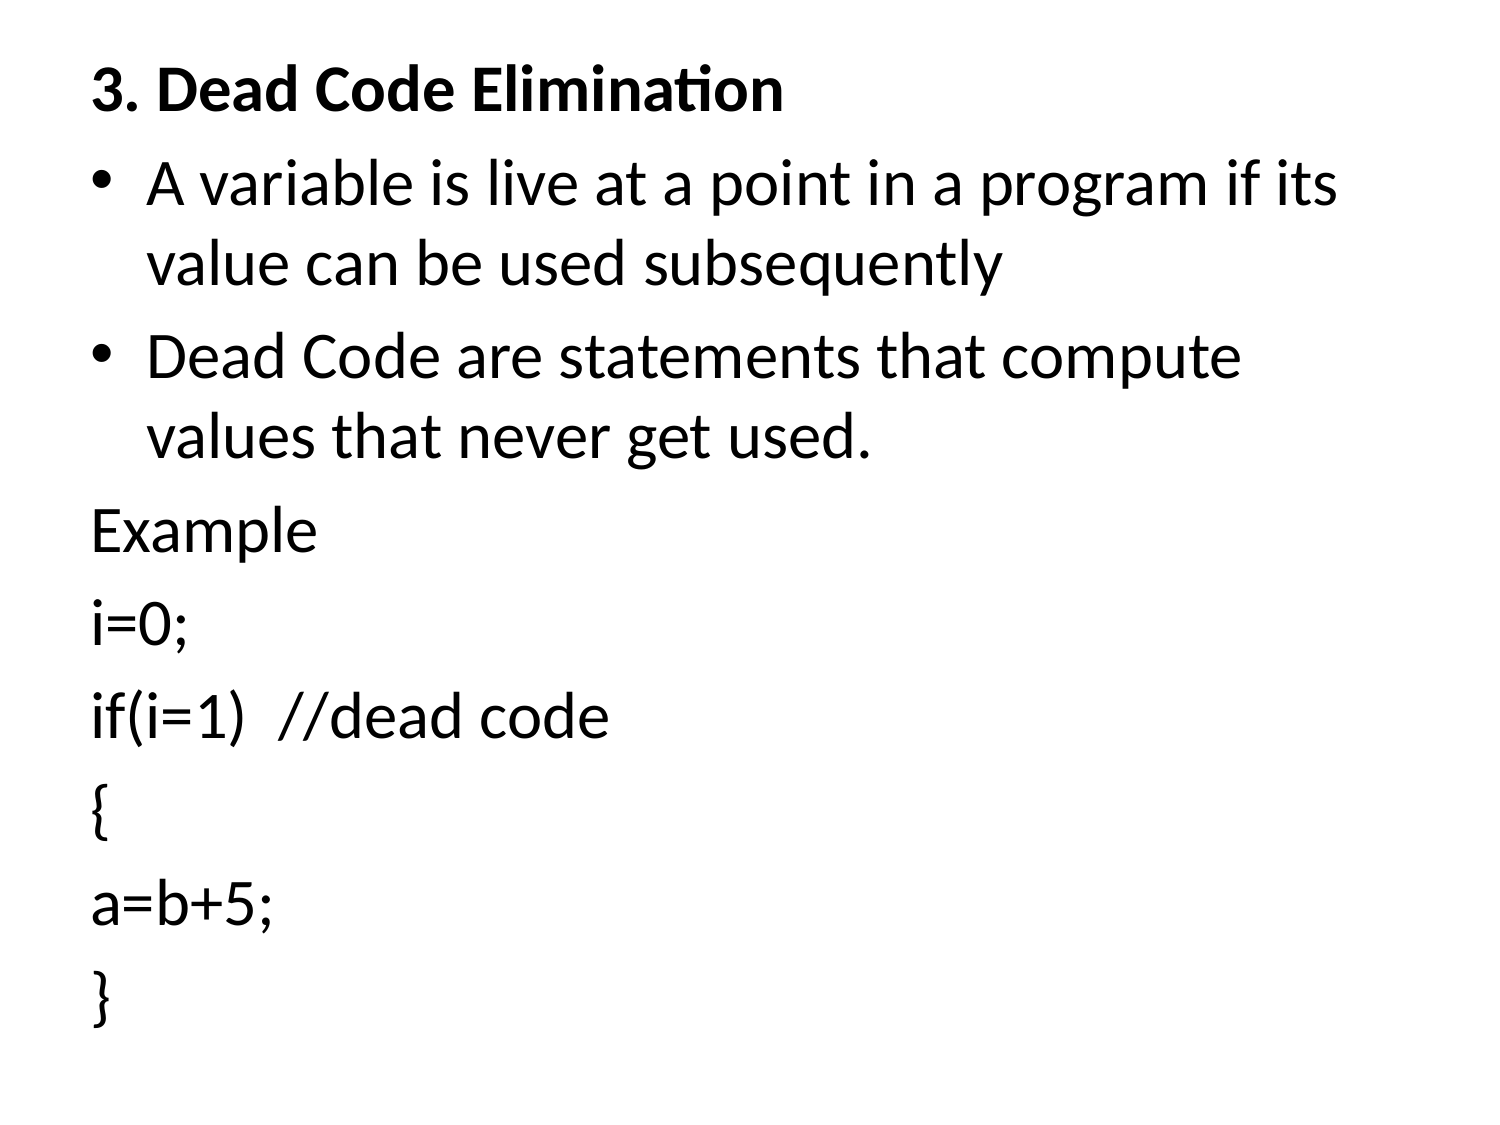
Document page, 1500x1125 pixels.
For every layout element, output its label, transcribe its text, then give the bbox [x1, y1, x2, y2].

list 3. Dead Code Elimination A variable is live at a point in a program if its value can be used subsequently Dead Code are statements that compute values that never get used. Example i=0; if(i=1) //dead code { a=b+5; } [75, 37, 1425, 1125]
